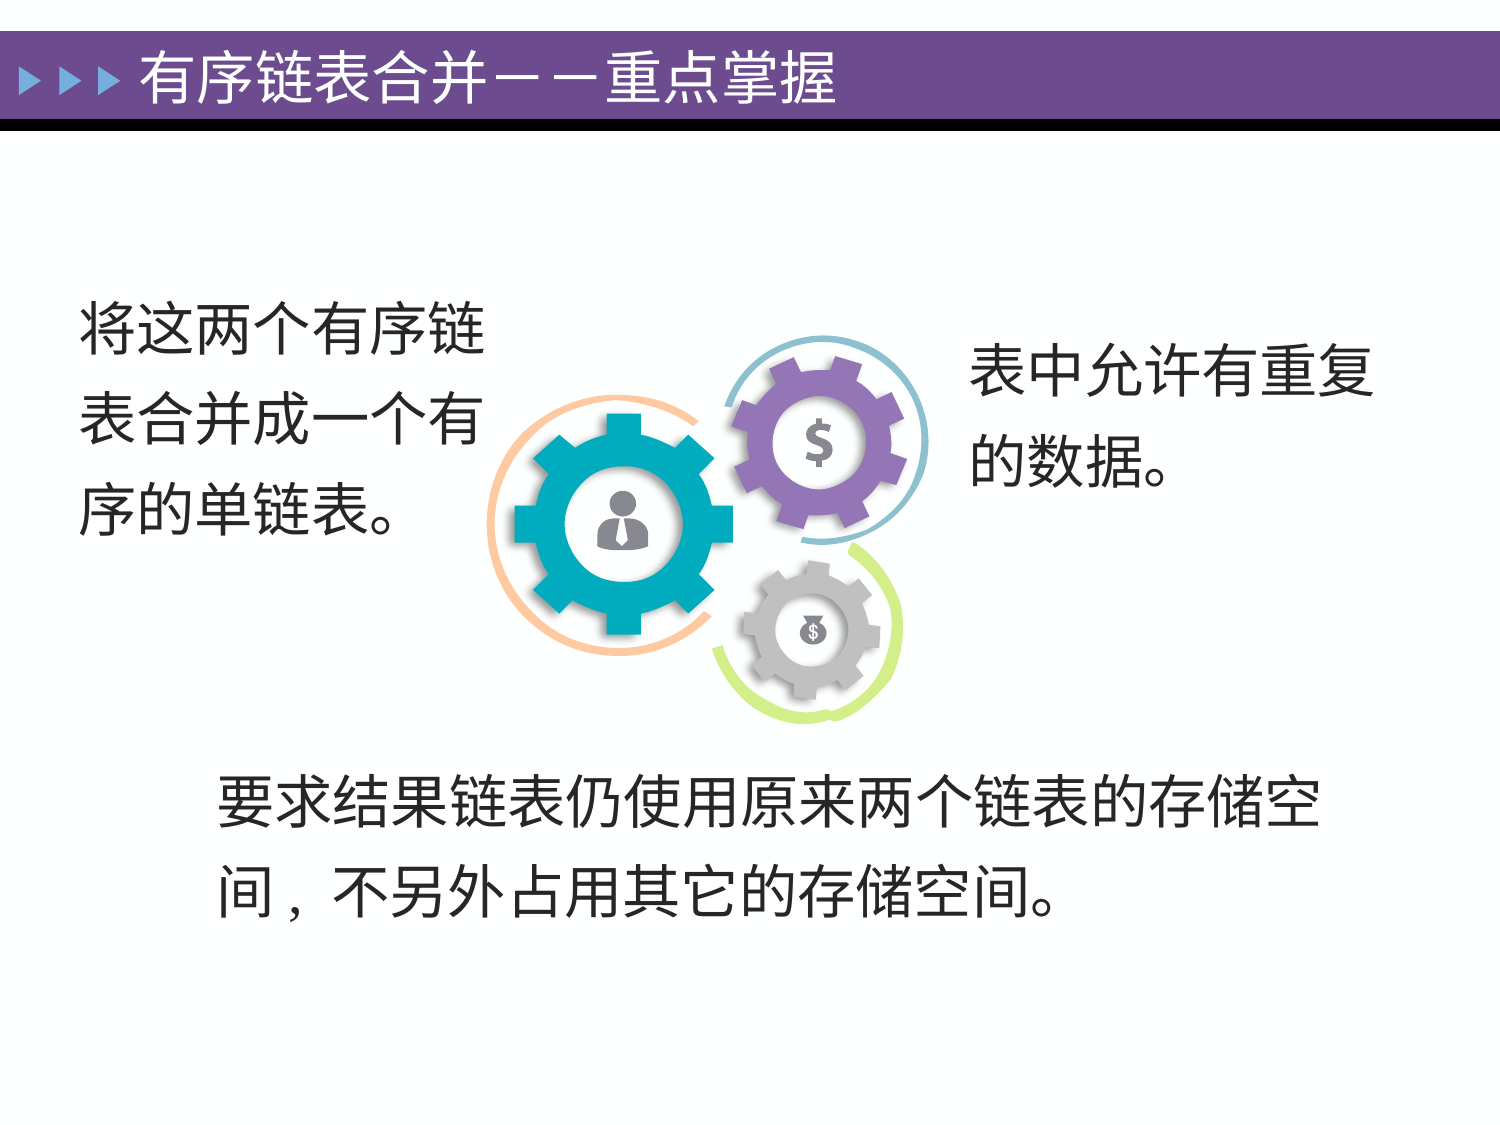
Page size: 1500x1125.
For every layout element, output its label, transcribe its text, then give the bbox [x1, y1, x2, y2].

text_box 表中允许有重复的数据。 [953, 305, 1433, 503]
text_box 将这两个有序链表合并成一个有序的单链表。 [63, 263, 537, 551]
text_box 有序链表合并－－重点掌握 [123, 33, 1234, 119]
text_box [486, 332, 928, 726]
text_box 要求结果链表仍使用原来两个链表的存储空间, 不另外占用其它的存储空间。 [201, 736, 1348, 933]
